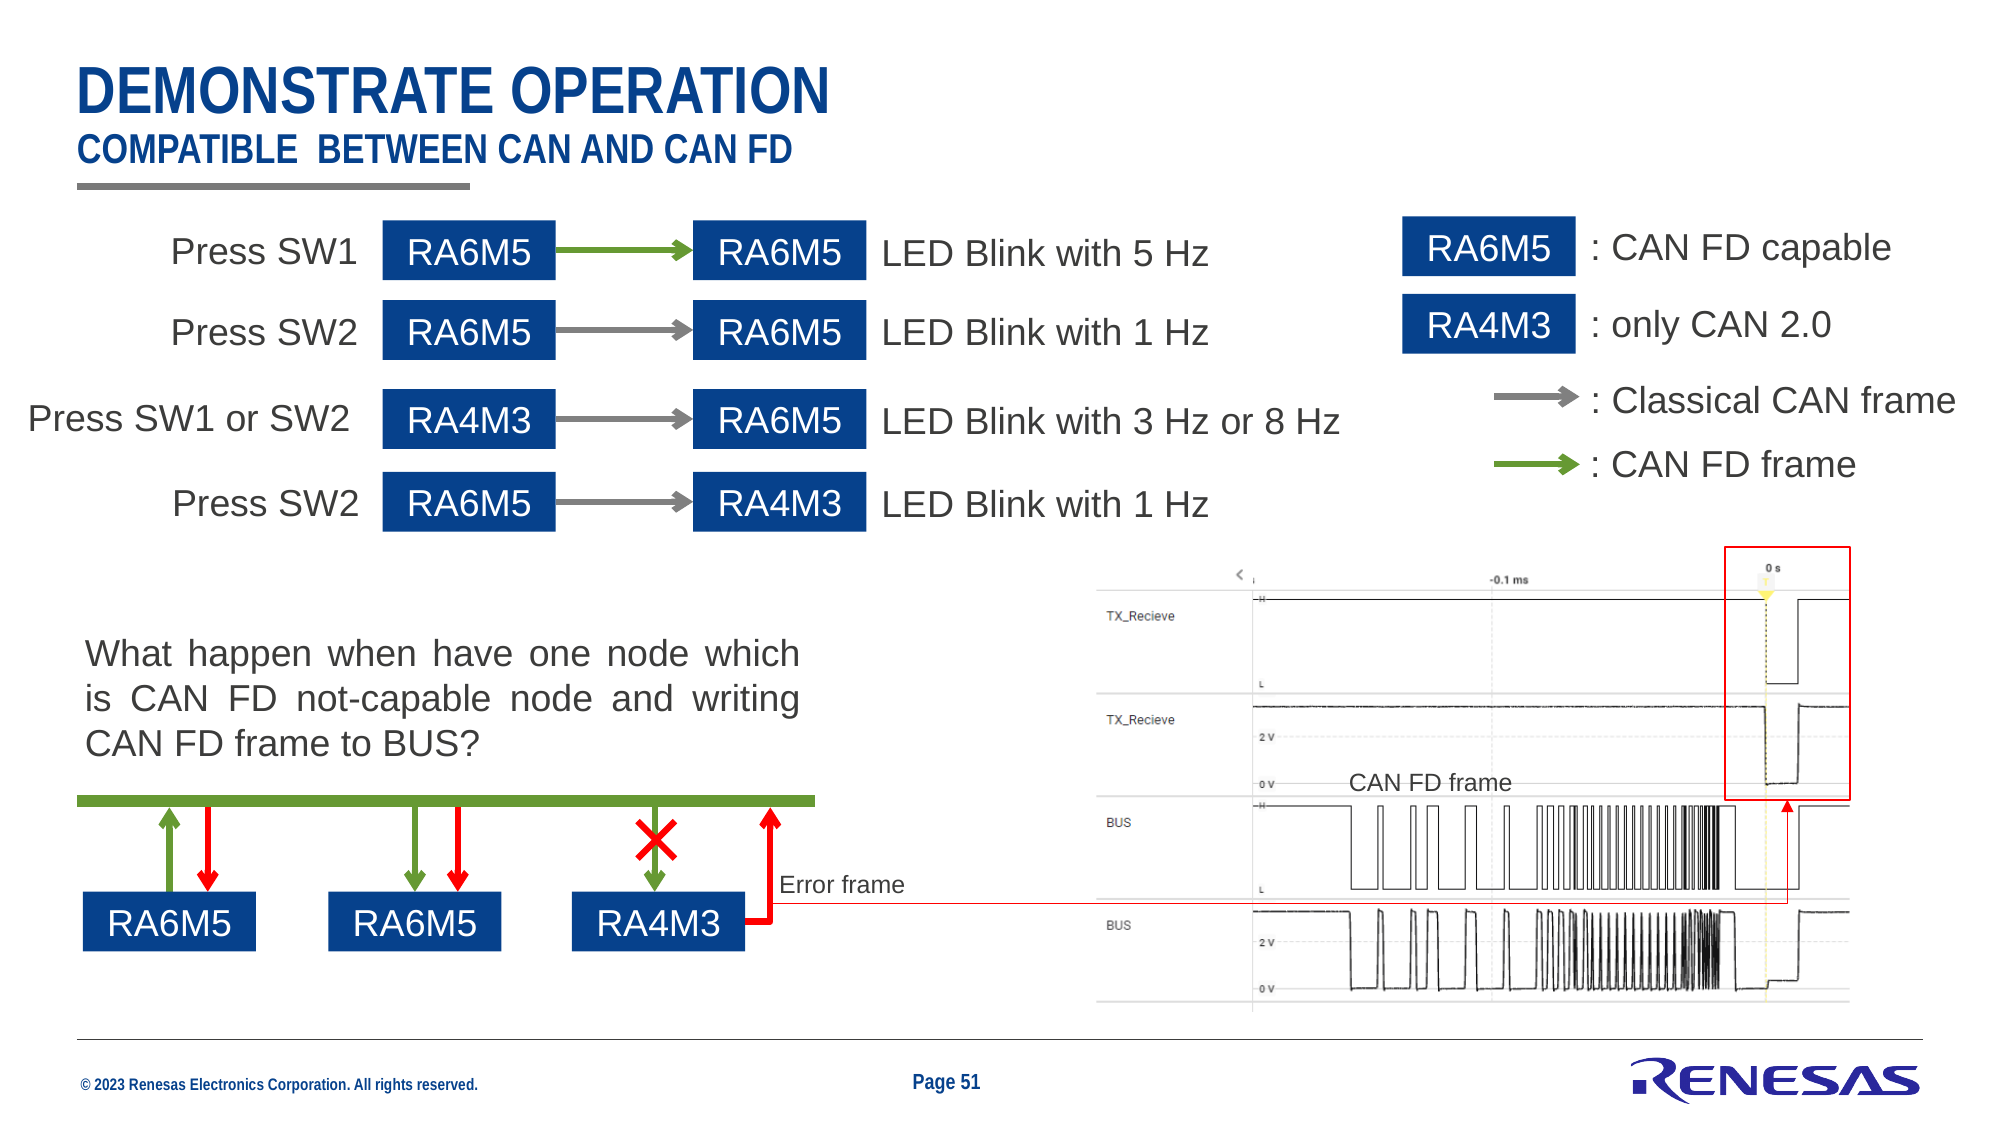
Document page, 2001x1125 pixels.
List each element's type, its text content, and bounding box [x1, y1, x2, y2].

text_box Error frame [728, 861, 739, 907]
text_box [637, 820, 676, 859]
text_box RA6M5 [328, 891, 502, 952]
text_box LED Blink with 5 Hz [866, 221, 1850, 281]
text_box RA6M5 [382, 471, 556, 532]
text_box Press SW1 or SW2 [12, 386, 383, 447]
text_box Press SW2 [155, 301, 383, 361]
text_box RA6M5 [1402, 216, 1576, 277]
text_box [744, 807, 771, 924]
text_box : only CAN 2.0 [1575, 292, 1951, 353]
text_box : CAN FD capable [1575, 215, 1951, 276]
text_box [1723, 545, 1852, 563]
text_box RA6M5 [693, 220, 867, 281]
text_box RA4M3 [1402, 293, 1576, 354]
text_box LED Blink with 3 Hz or 8 Hz [866, 389, 1850, 450]
text_box RA4M3 [693, 471, 867, 532]
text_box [770, 799, 1788, 904]
text_box RA6M5 [693, 389, 866, 449]
picture [1096, 562, 1850, 1013]
text_box RA4M3 [571, 891, 746, 952]
picture [1628, 1055, 1923, 1106]
text_box Press SW2 [157, 471, 385, 531]
text_box Press SW1 [155, 220, 383, 280]
text_box : Classical CAN frame [1575, 369, 1975, 429]
text_box LED Blink with 1 Hz [866, 300, 1850, 360]
text_box RA4M3 [382, 389, 556, 449]
text_box LED Blink with 1 Hz [866, 472, 1850, 533]
text_box RA6M5 [82, 891, 256, 952]
text_box RA6M5 [693, 300, 866, 360]
text_box What happen when have one node which is CAN FD not-capable node and writing CAN FD frame to BUS? [70, 621, 816, 772]
text_box RA6M5 [382, 220, 556, 281]
text_box : CAN FD frame [1575, 432, 1887, 493]
title Demonstrate operation compatible between can and can fd [76, 54, 1920, 173]
text_box RA6M5 [382, 300, 556, 360]
